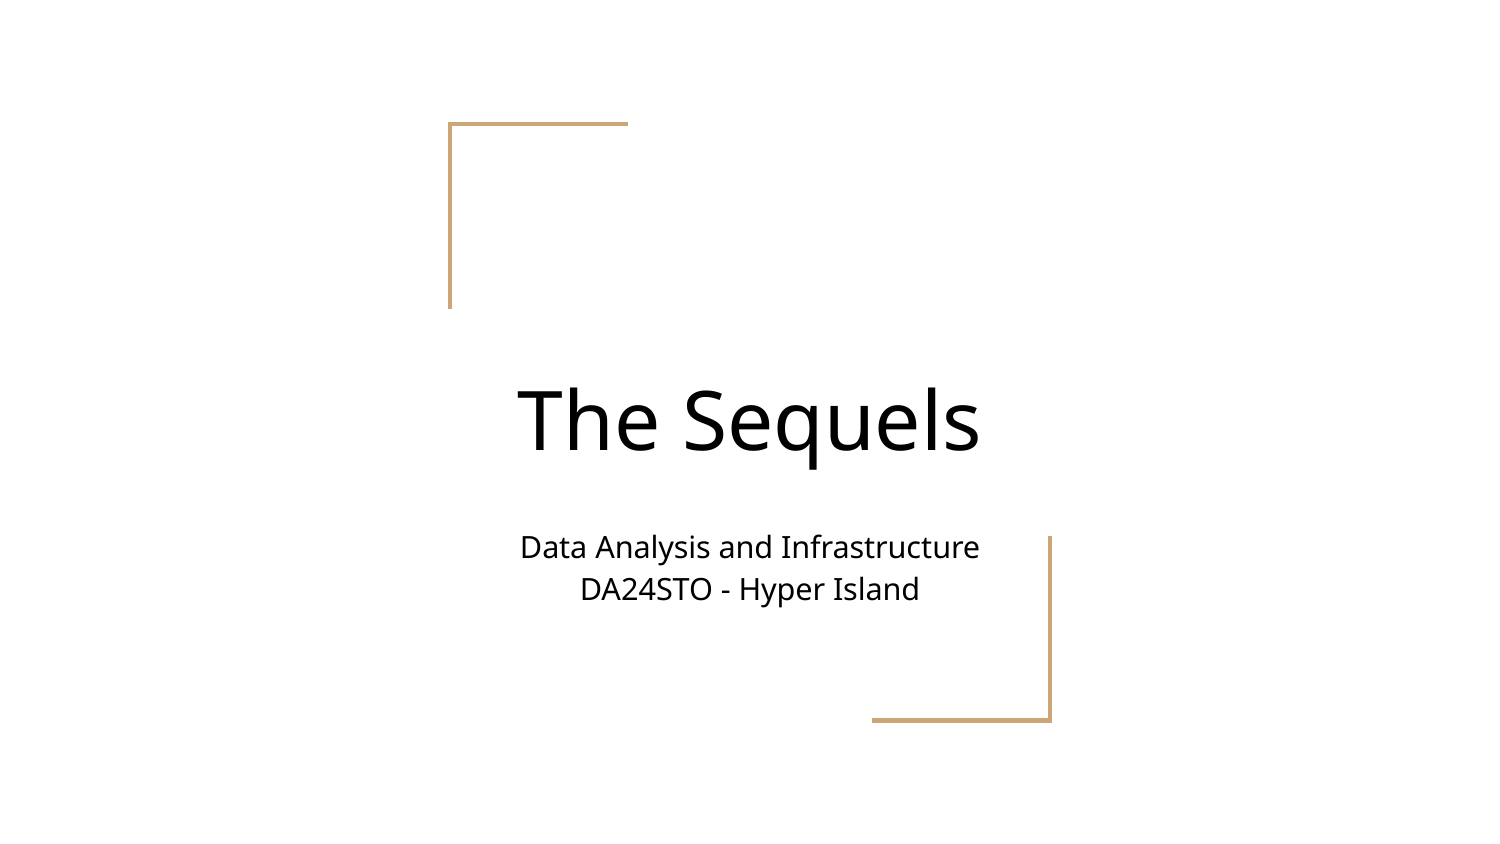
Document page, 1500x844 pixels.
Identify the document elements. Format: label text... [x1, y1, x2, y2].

title The Sequels [499, 236, 1001, 490]
subtitle Data Analysis and Infrastructure DA24STO - Hyper Island [499, 511, 1001, 627]
